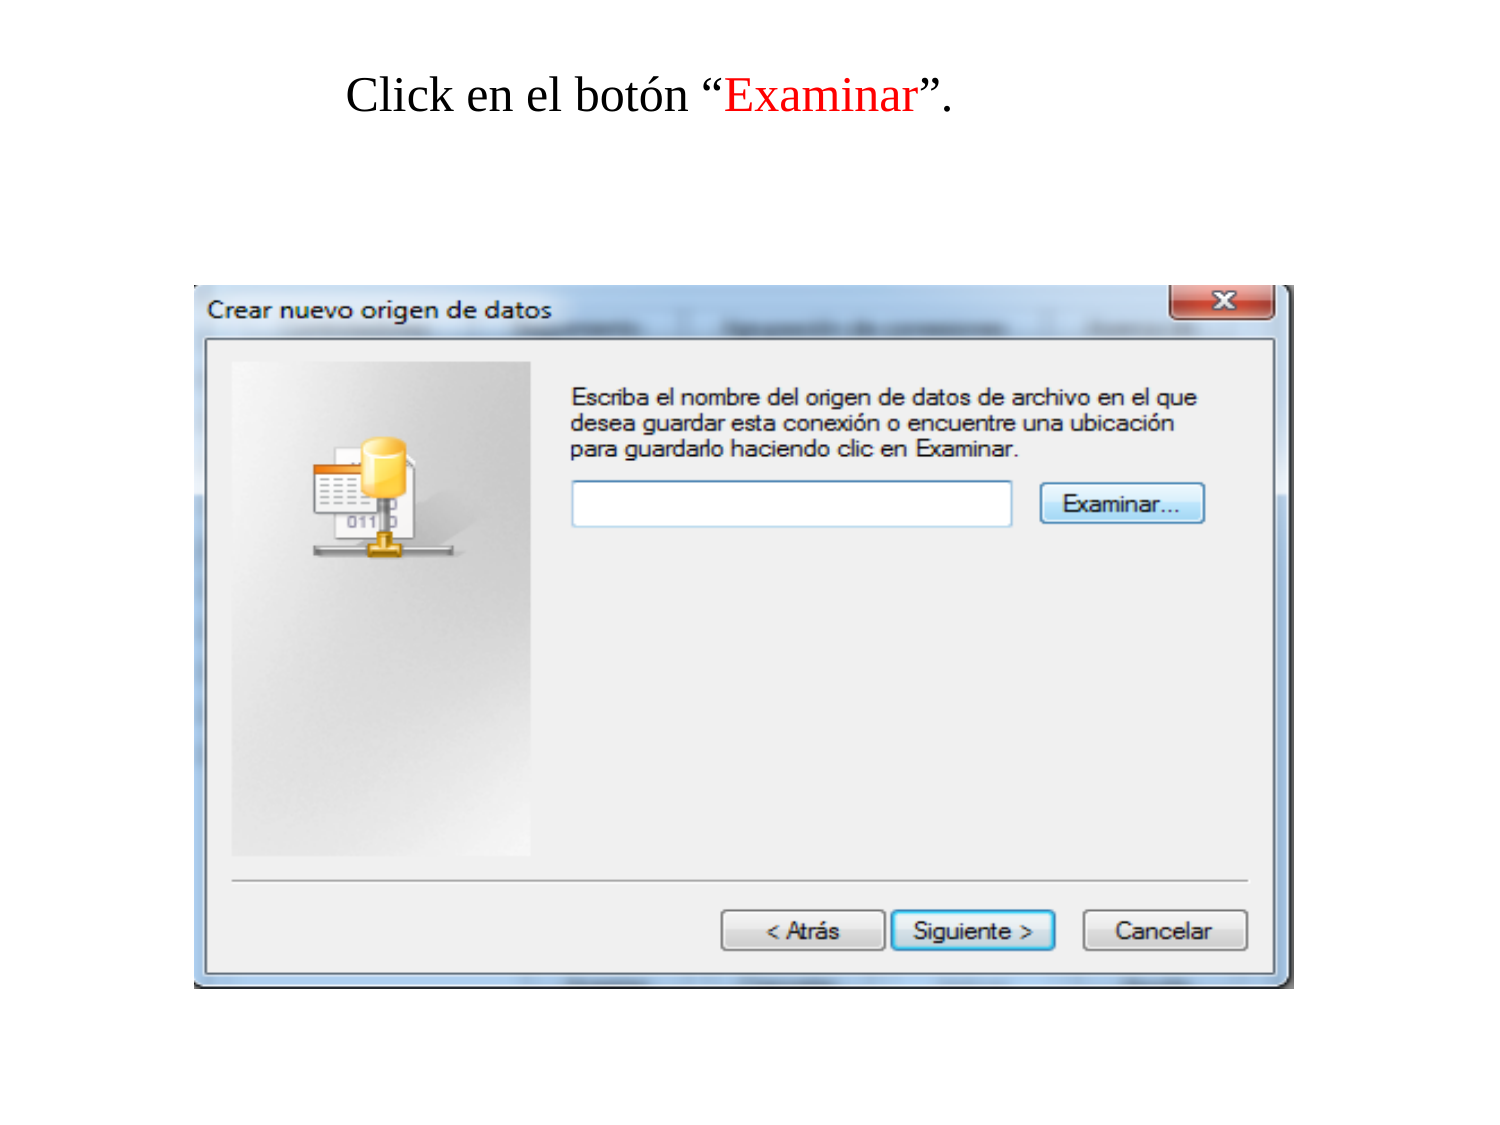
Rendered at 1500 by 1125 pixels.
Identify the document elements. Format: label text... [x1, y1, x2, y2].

picture [194, 285, 1294, 989]
text_box Click en el botón “Examinar”. [135, 54, 1164, 175]
